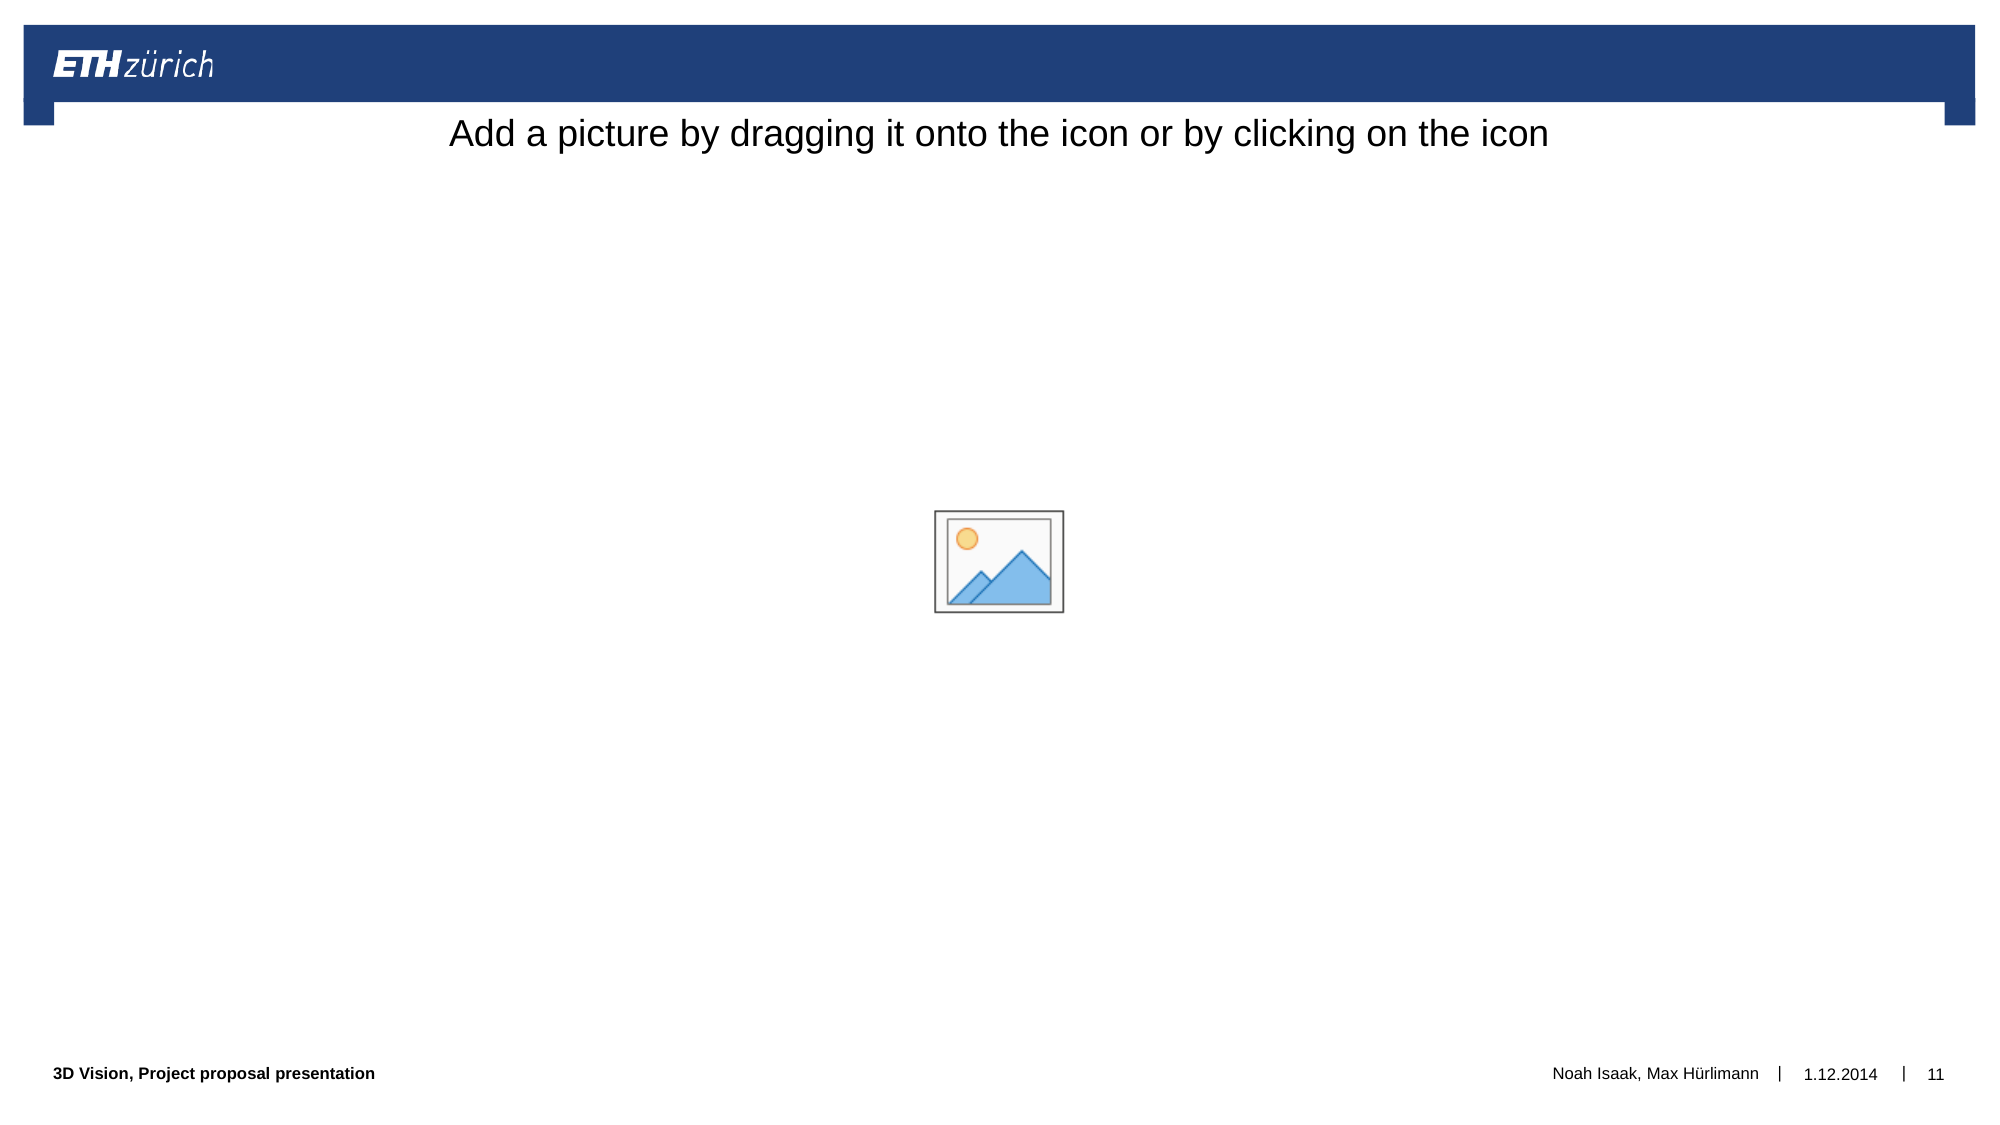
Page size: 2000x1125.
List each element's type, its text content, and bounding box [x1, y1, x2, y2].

picture [52, 101, 1947, 1022]
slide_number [1790, 1034, 1892, 1112]
footer Noah Isaak, Max Hürlimann [999, 1034, 1760, 1111]
slide_number 11 [1906, 1034, 1966, 1112]
